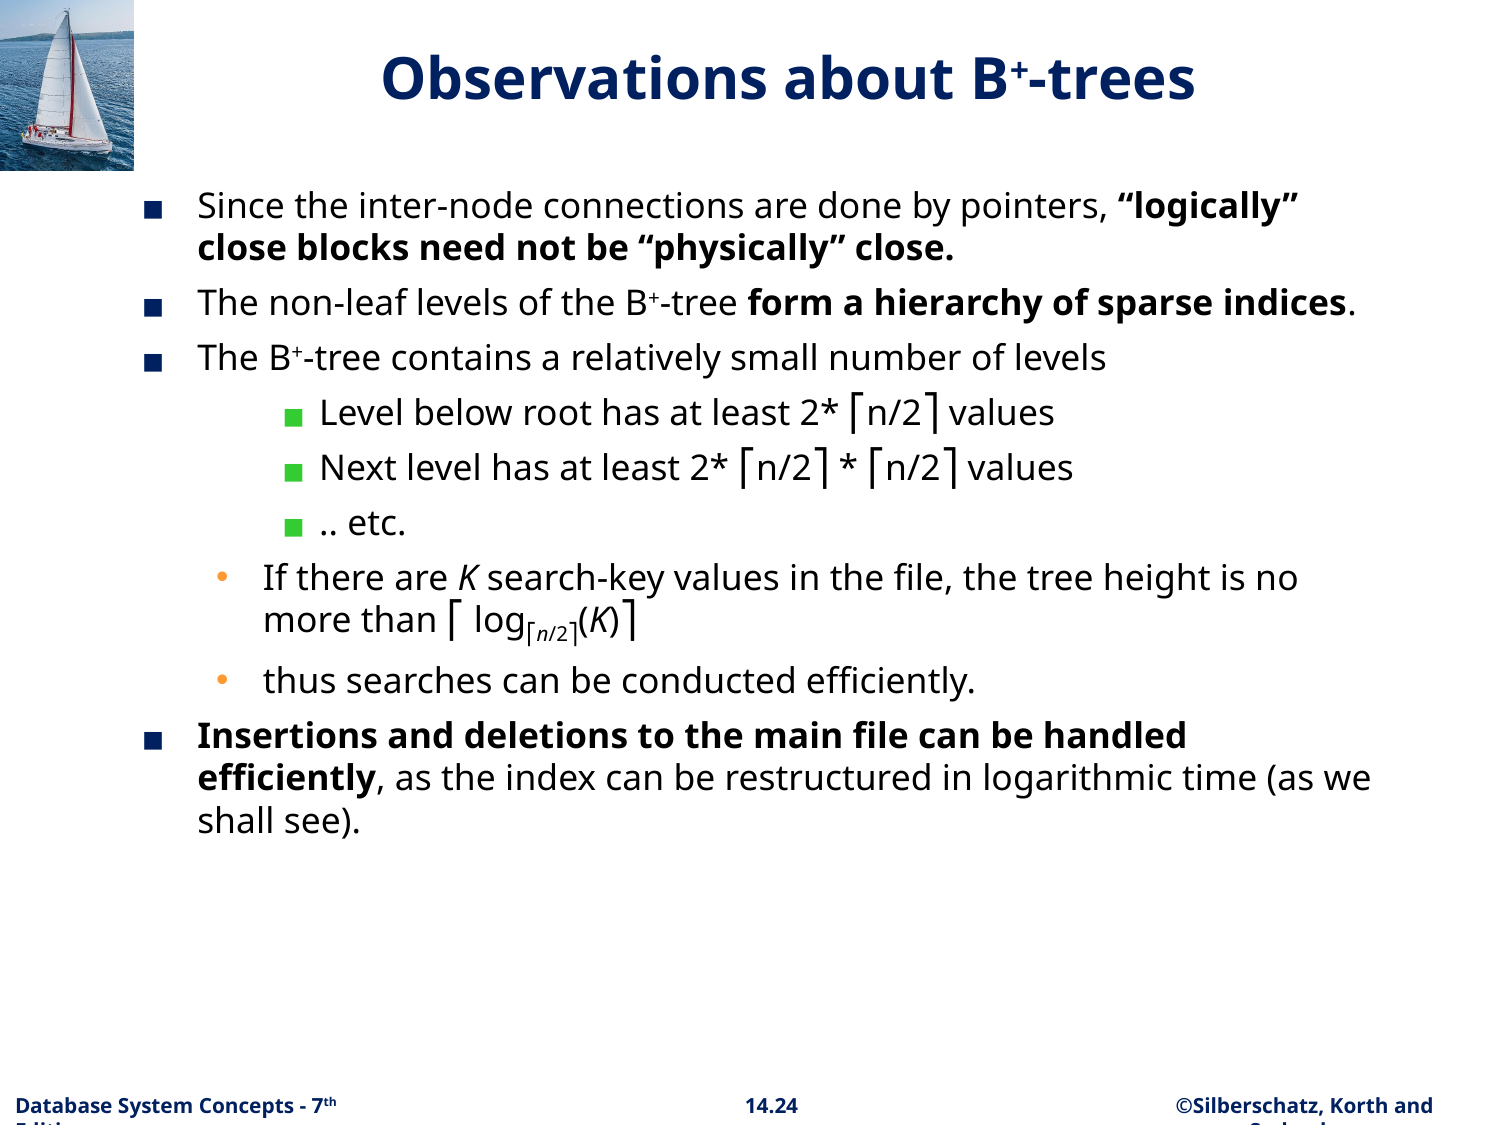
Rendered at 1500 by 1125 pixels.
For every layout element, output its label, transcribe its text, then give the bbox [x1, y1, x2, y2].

title Observations about B+-trees [126, 19, 1451, 120]
picture [0, 0, 134, 171]
list Since the inter-node connections are done by pointers, “logically” close blocks need not be “physically” close. The non-leaf levels of the B+-tree form a hierarchy of sparse indices. The B+-tree contains a relatively small number of levels Level below root has at least 2* ⎡n/2⎤ values Next level has at least 2* ⎡n/2⎤ * ⎡n/2⎤ values .. etc. If there are K search-key values in the file, the tree height is no more than ⎡ log⎡n/2⎤(K)⎤ thus searches can be conducted efficiently. Insertions and deletions to the main file can be handled efficiently, as the index can be restructured in logarithmic time (as we shall see). [126, 175, 1397, 1039]
